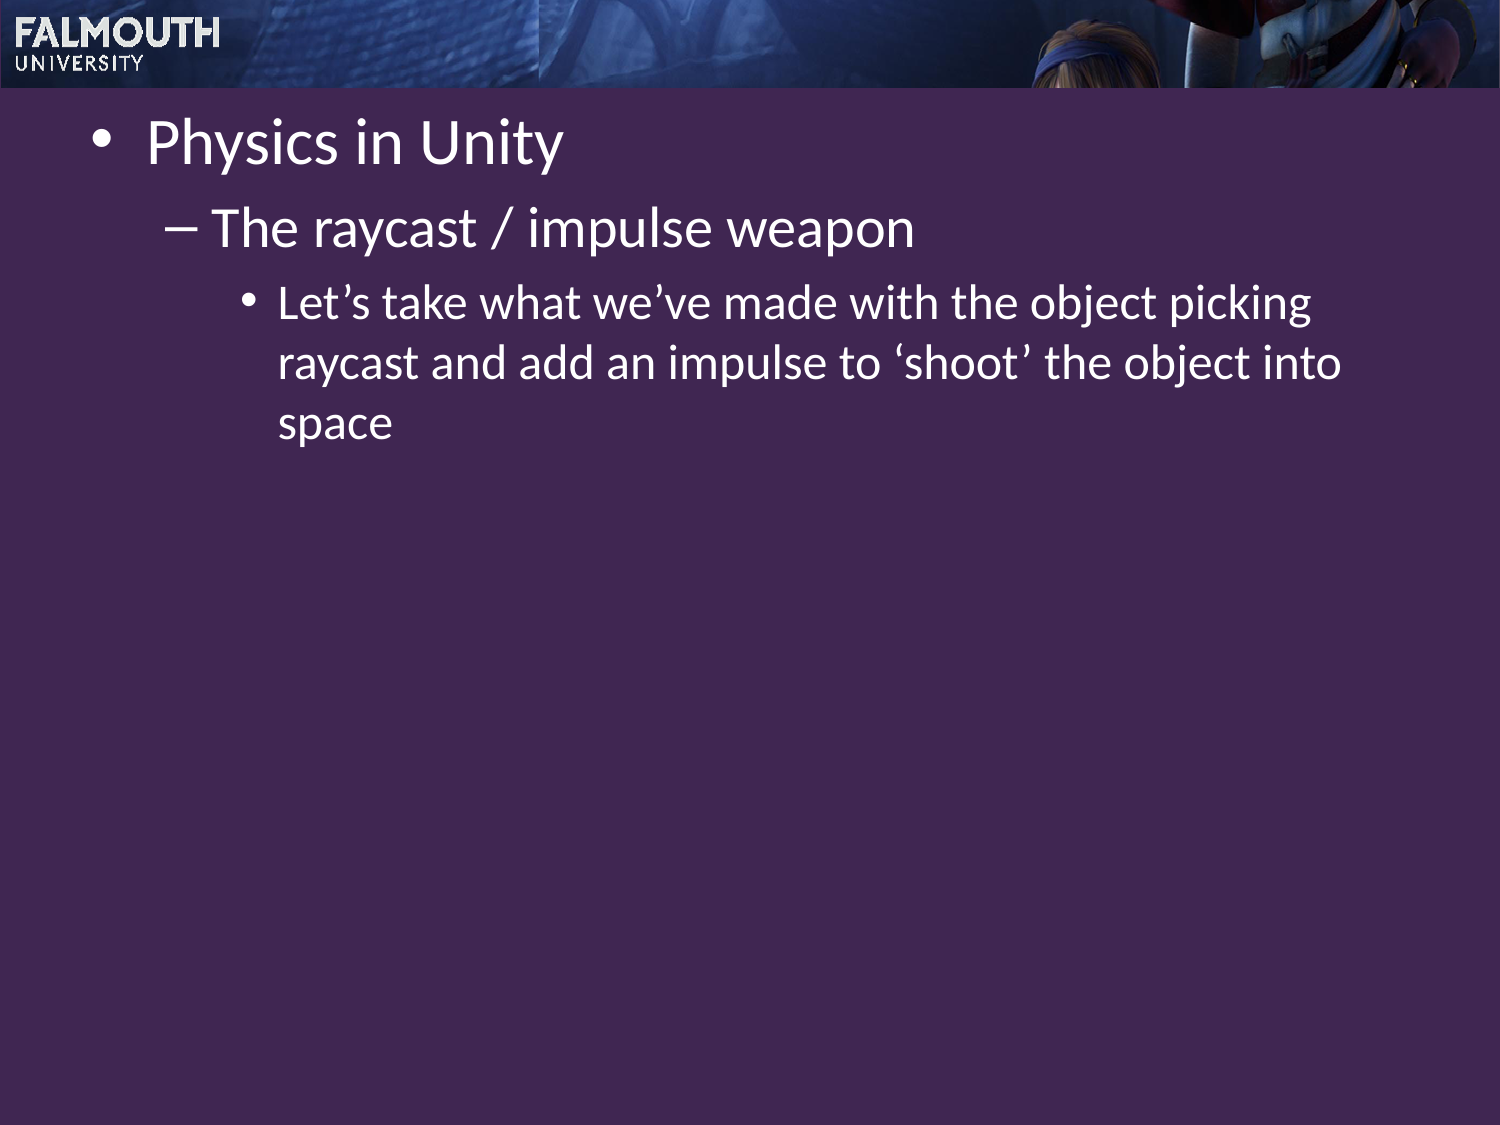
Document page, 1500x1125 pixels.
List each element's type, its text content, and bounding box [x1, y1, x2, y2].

list Physics in Unity The raycast / impulse weapon Let’s take what we’ve made with the object picking raycast and add an impulse to ‘shoot’ the object into space [75, 90, 1425, 1125]
picture [0, 0, 1500, 90]
